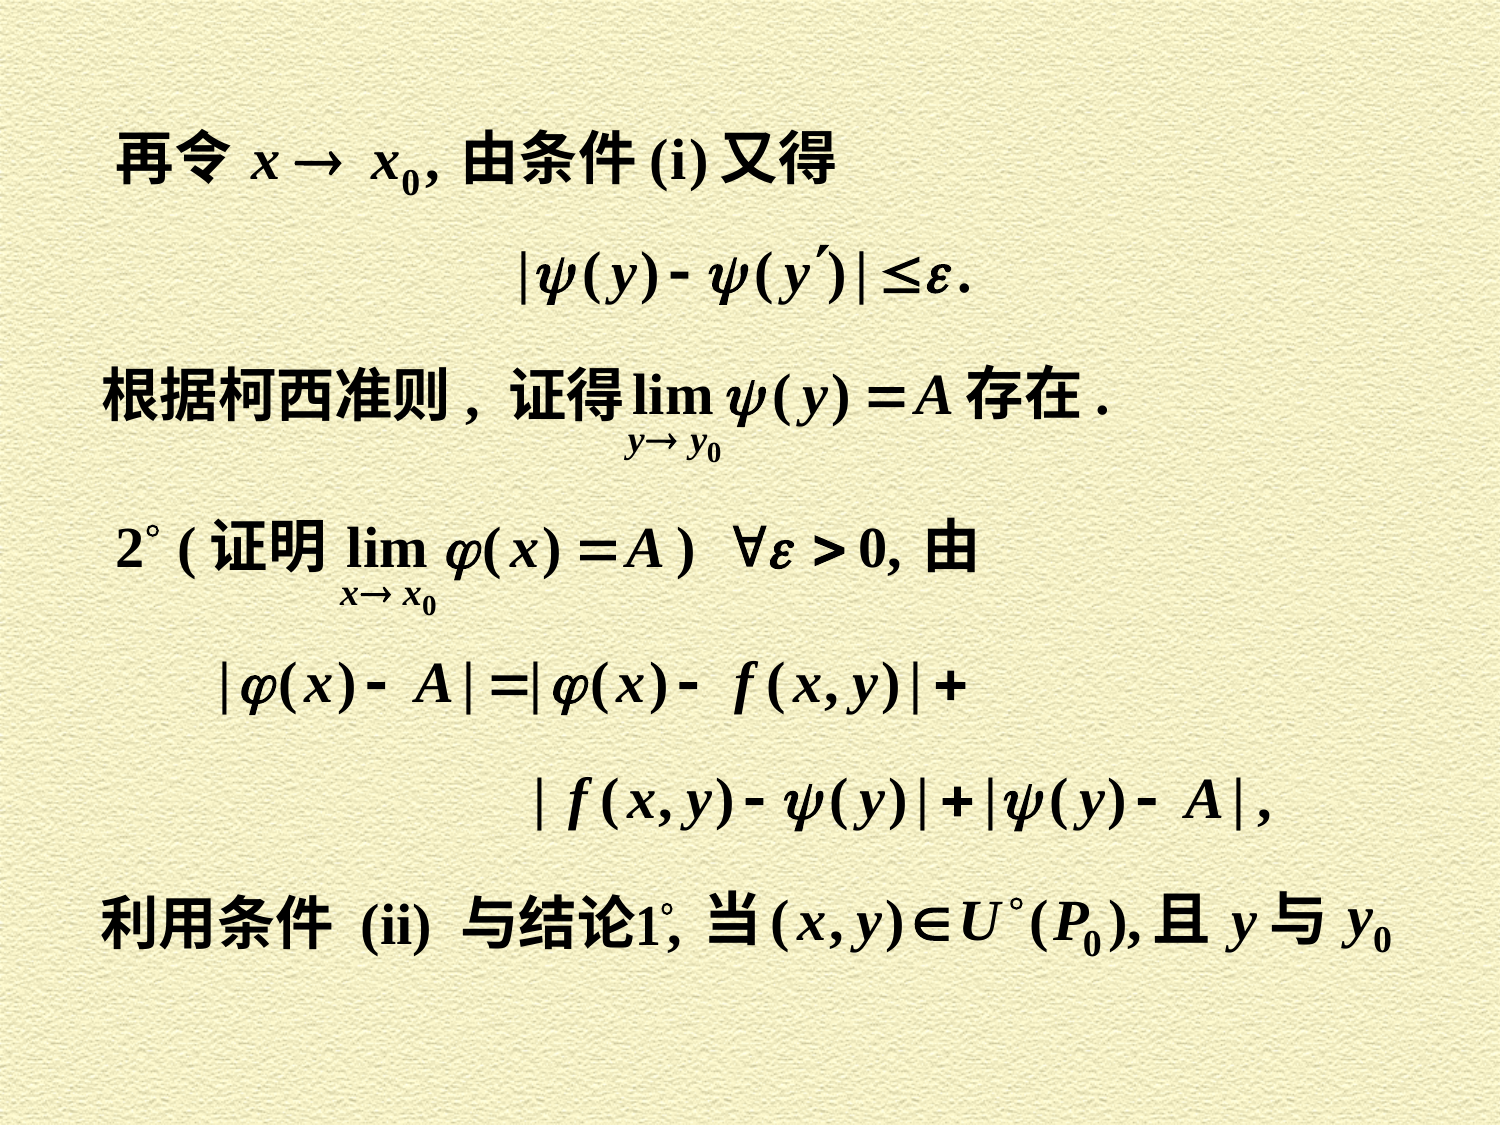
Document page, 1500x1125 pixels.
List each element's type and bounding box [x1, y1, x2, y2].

text_box [114, 125, 842, 201]
picture [0, 0, 1500, 1125]
text_box [112, 507, 981, 622]
text_box [218, 656, 973, 722]
text_box [518, 243, 975, 311]
text_box [531, 772, 1278, 838]
text_box [97, 878, 1396, 964]
text_box [100, 350, 1112, 469]
